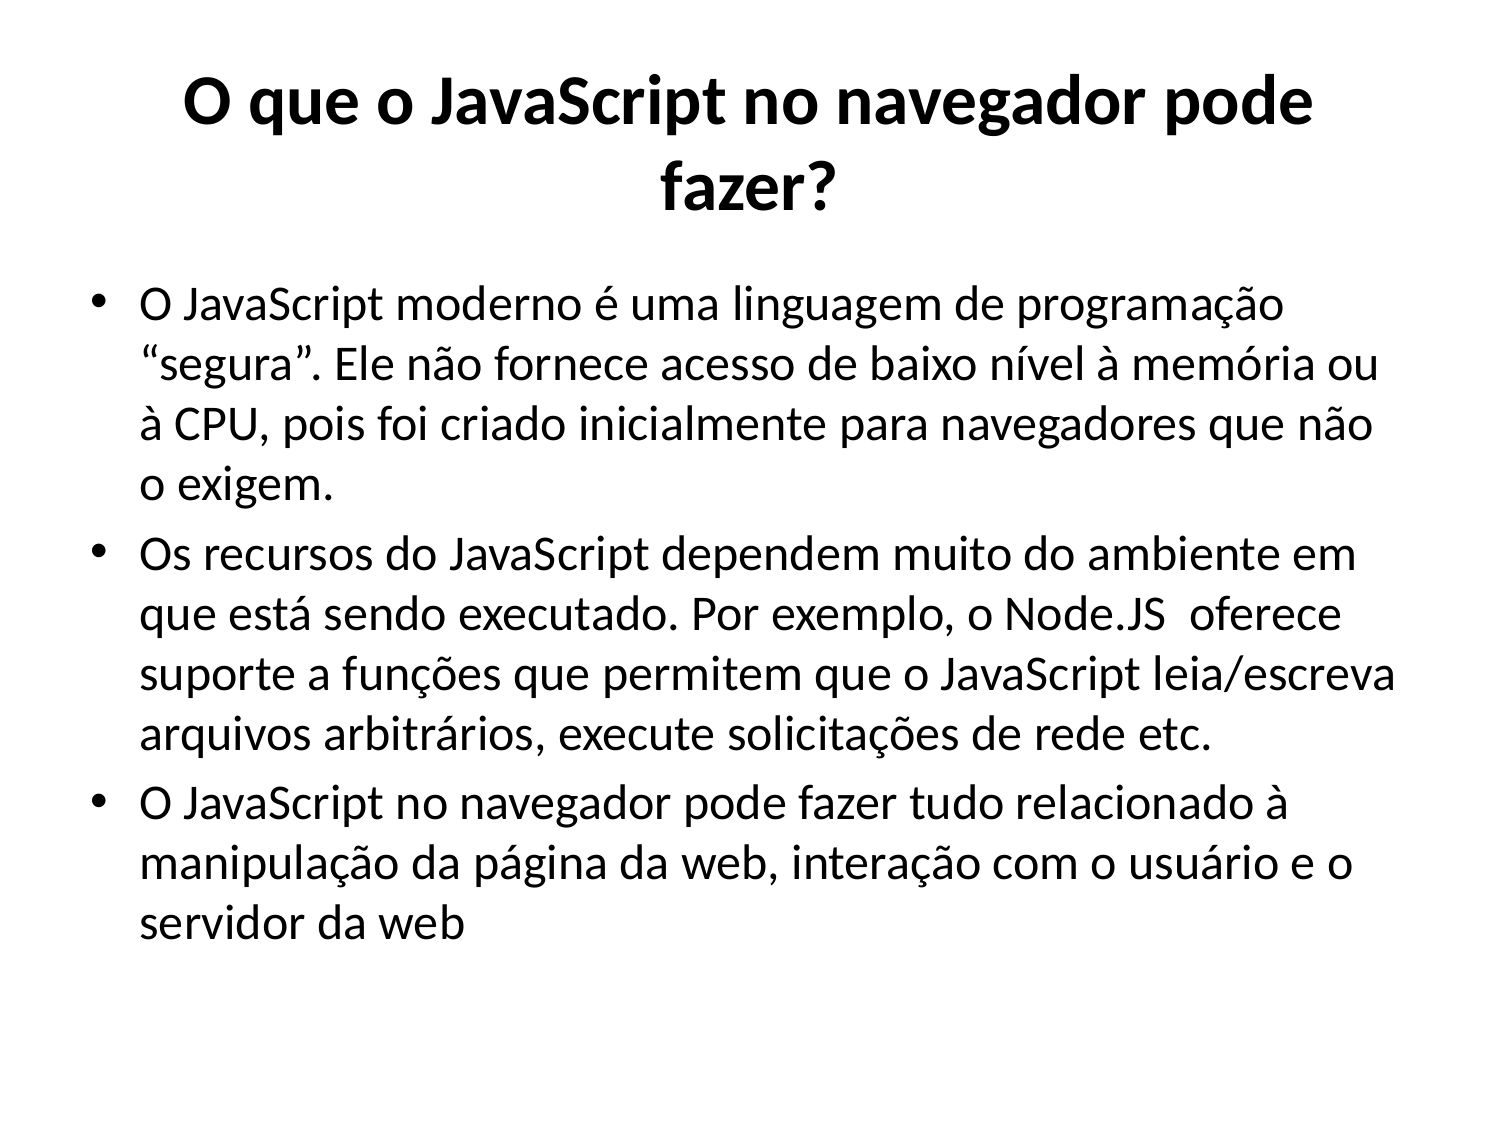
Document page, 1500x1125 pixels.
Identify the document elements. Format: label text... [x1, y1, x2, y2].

title O que o JavaScript no navegador pode fazer? [75, 45, 1425, 233]
list O JavaScript moderno é uma linguagem de programação “segura”. Ele não fornece acesso de baixo nível à memória ou à CPU, pois foi criado inicialmente para navegadores que não o exigem. Os recursos do JavaScript dependem muito do ambiente em que está sendo executado. Por exemplo, o Node.JS oferece suporte a funções que permitem que o JavaScript leia/escreva arquivos arbitrários, execute solicitações de rede etc. O JavaScript no navegador pode fazer tudo relacionado à manipulação da página da web, interação com o usuário e o servidor da web [75, 262, 1425, 1005]
